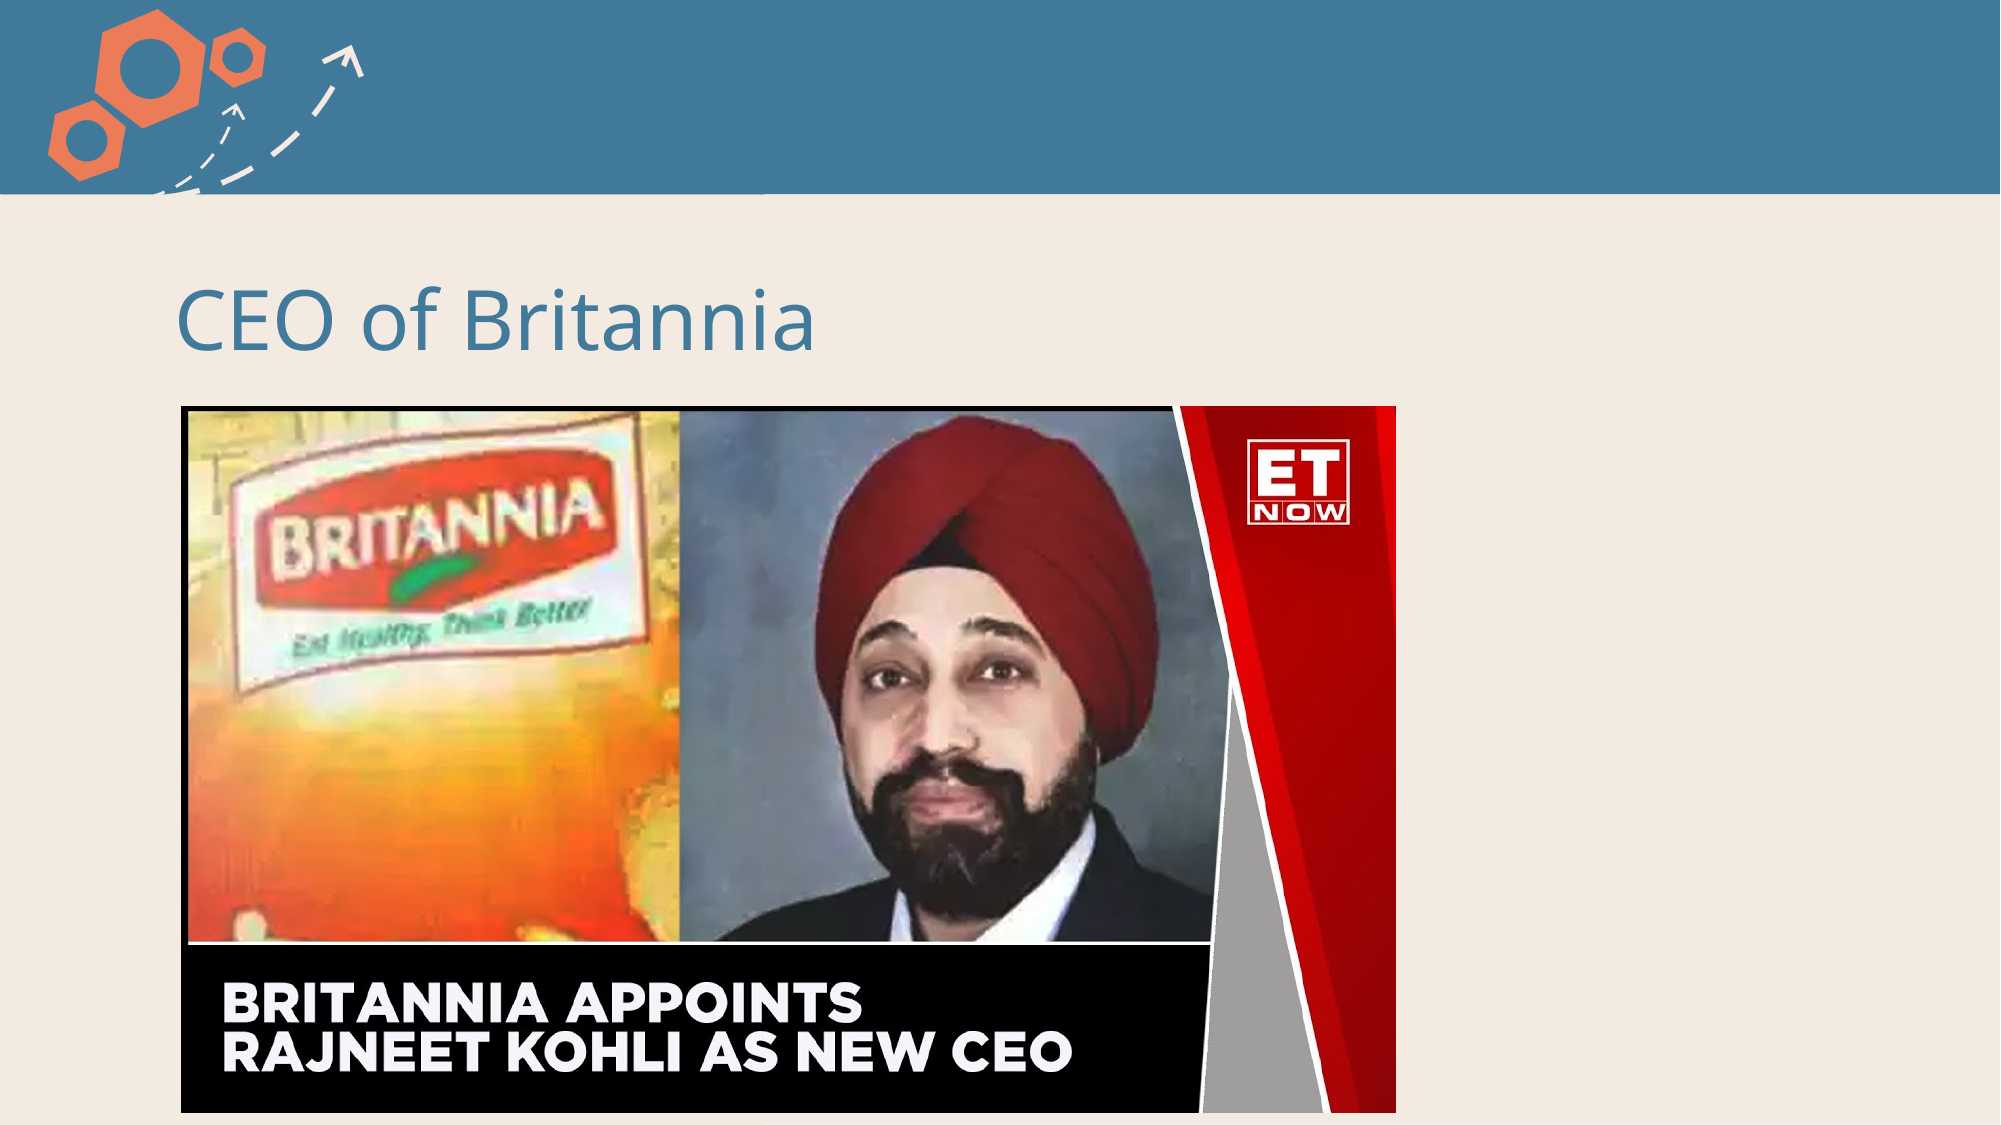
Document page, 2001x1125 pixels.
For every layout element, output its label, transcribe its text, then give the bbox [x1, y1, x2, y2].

title CEO of Britannia [137, 239, 1863, 407]
picture [0, 0, 2000, 1125]
